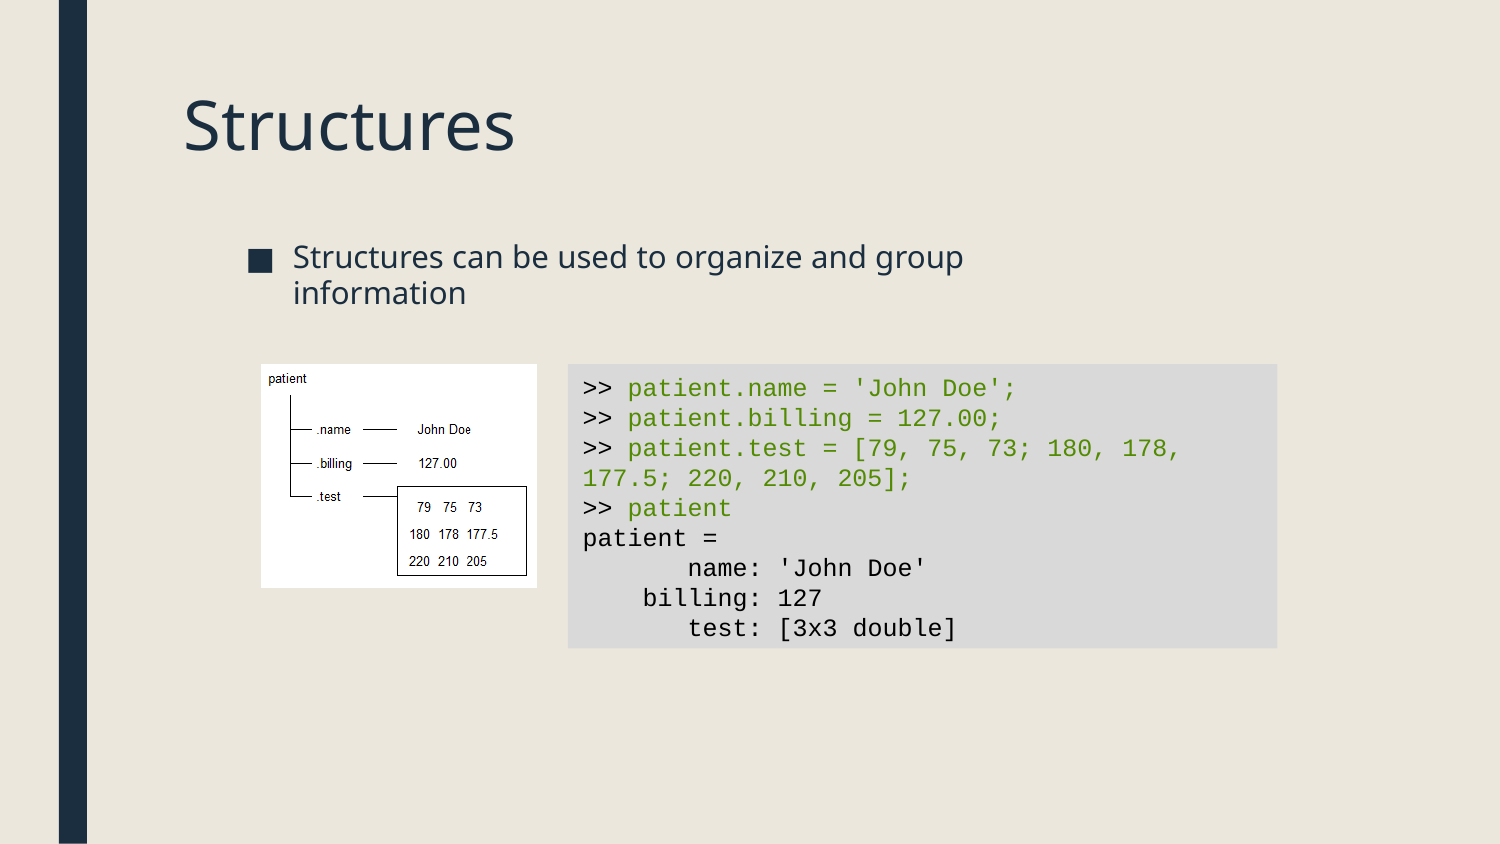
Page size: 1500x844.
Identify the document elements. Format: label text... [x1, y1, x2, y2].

text_box >> patient.name = 'John Doe'; >> patient.billing = 127.00; >> patient.test = [79, 75, 73; 180, 178, 177.5; 220, 210, 205]; >> patient patient = name: 'John Doe' billing: 127 test: [3x3 double] [567, 364, 1278, 649]
title Structures [168, 84, 1351, 268]
picture [261, 364, 537, 588]
list Structures can be used to organize and group information [230, 233, 1102, 725]
